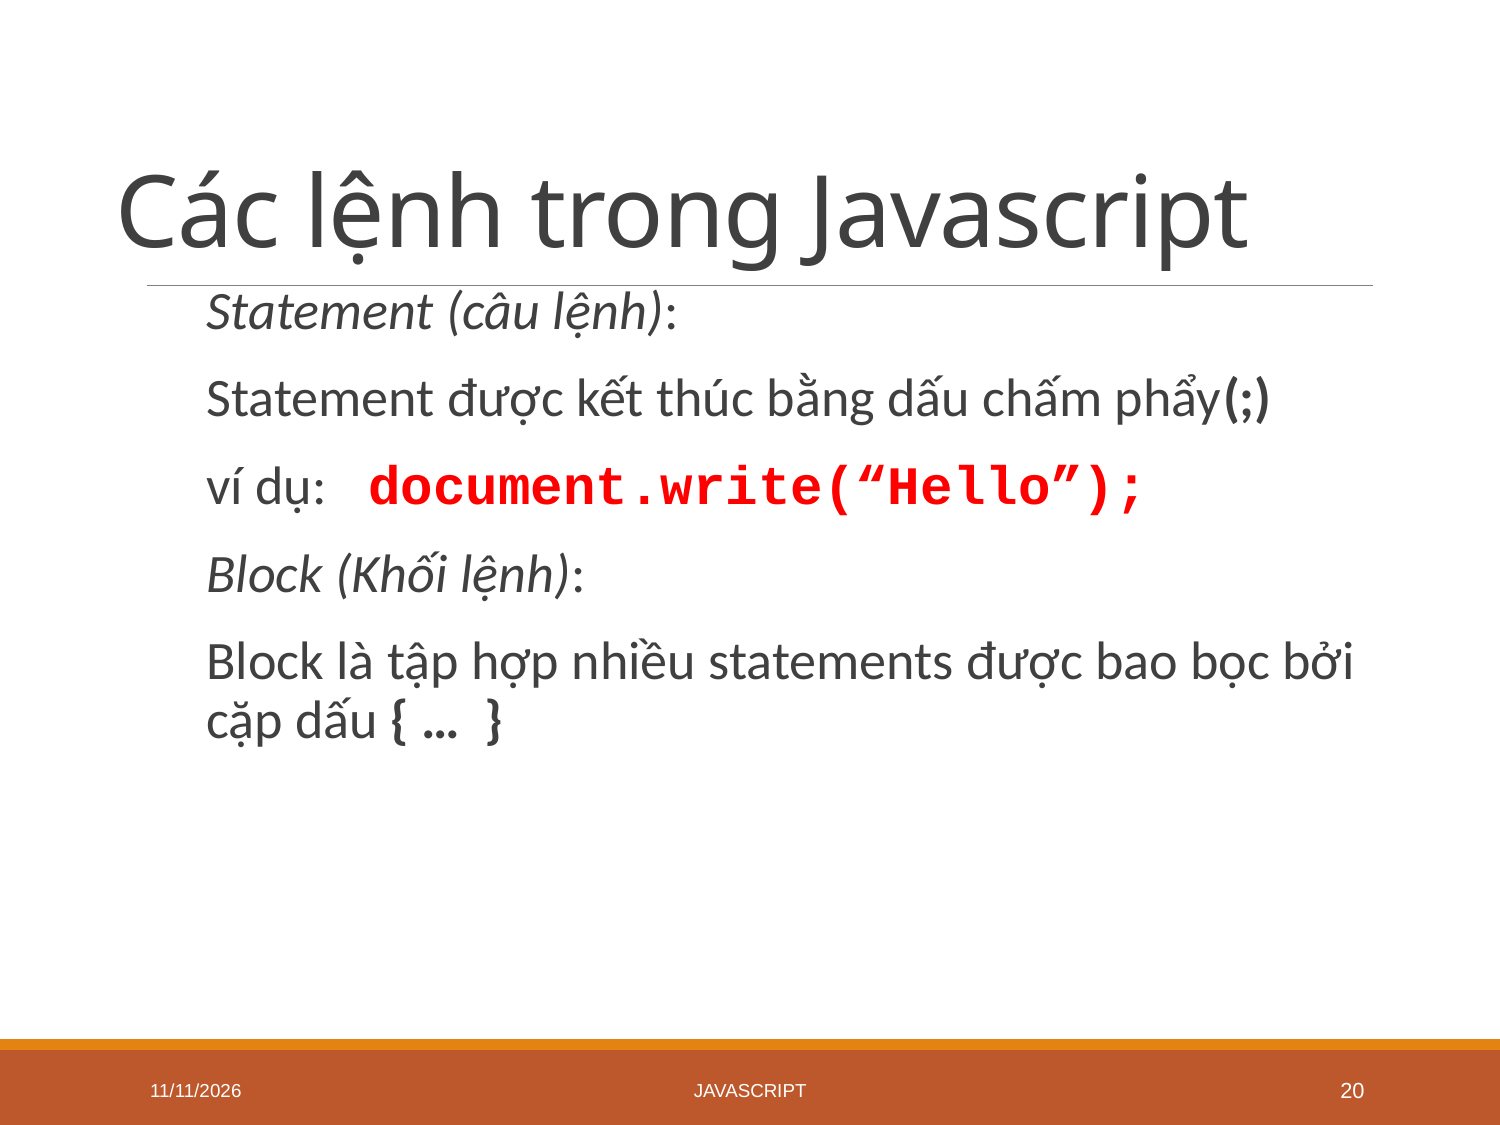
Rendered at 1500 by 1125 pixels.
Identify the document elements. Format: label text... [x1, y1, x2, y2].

slide_number 20 [1218, 1059, 1380, 1120]
title Các lệnh trong Javascript [100, 105, 1401, 276]
list Statement (câu lệnh): Statement được kết thúc bằng dấu chấm phẩy(;) ví dụ: document.write(“Hello”); Block (Khối lệnh): Block là tập hợp nhiều statements được bao bọc bởi cặp dấu { … } [112, 275, 1425, 1013]
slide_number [135, 1059, 440, 1120]
footer JavaScript [453, 1059, 1047, 1120]
